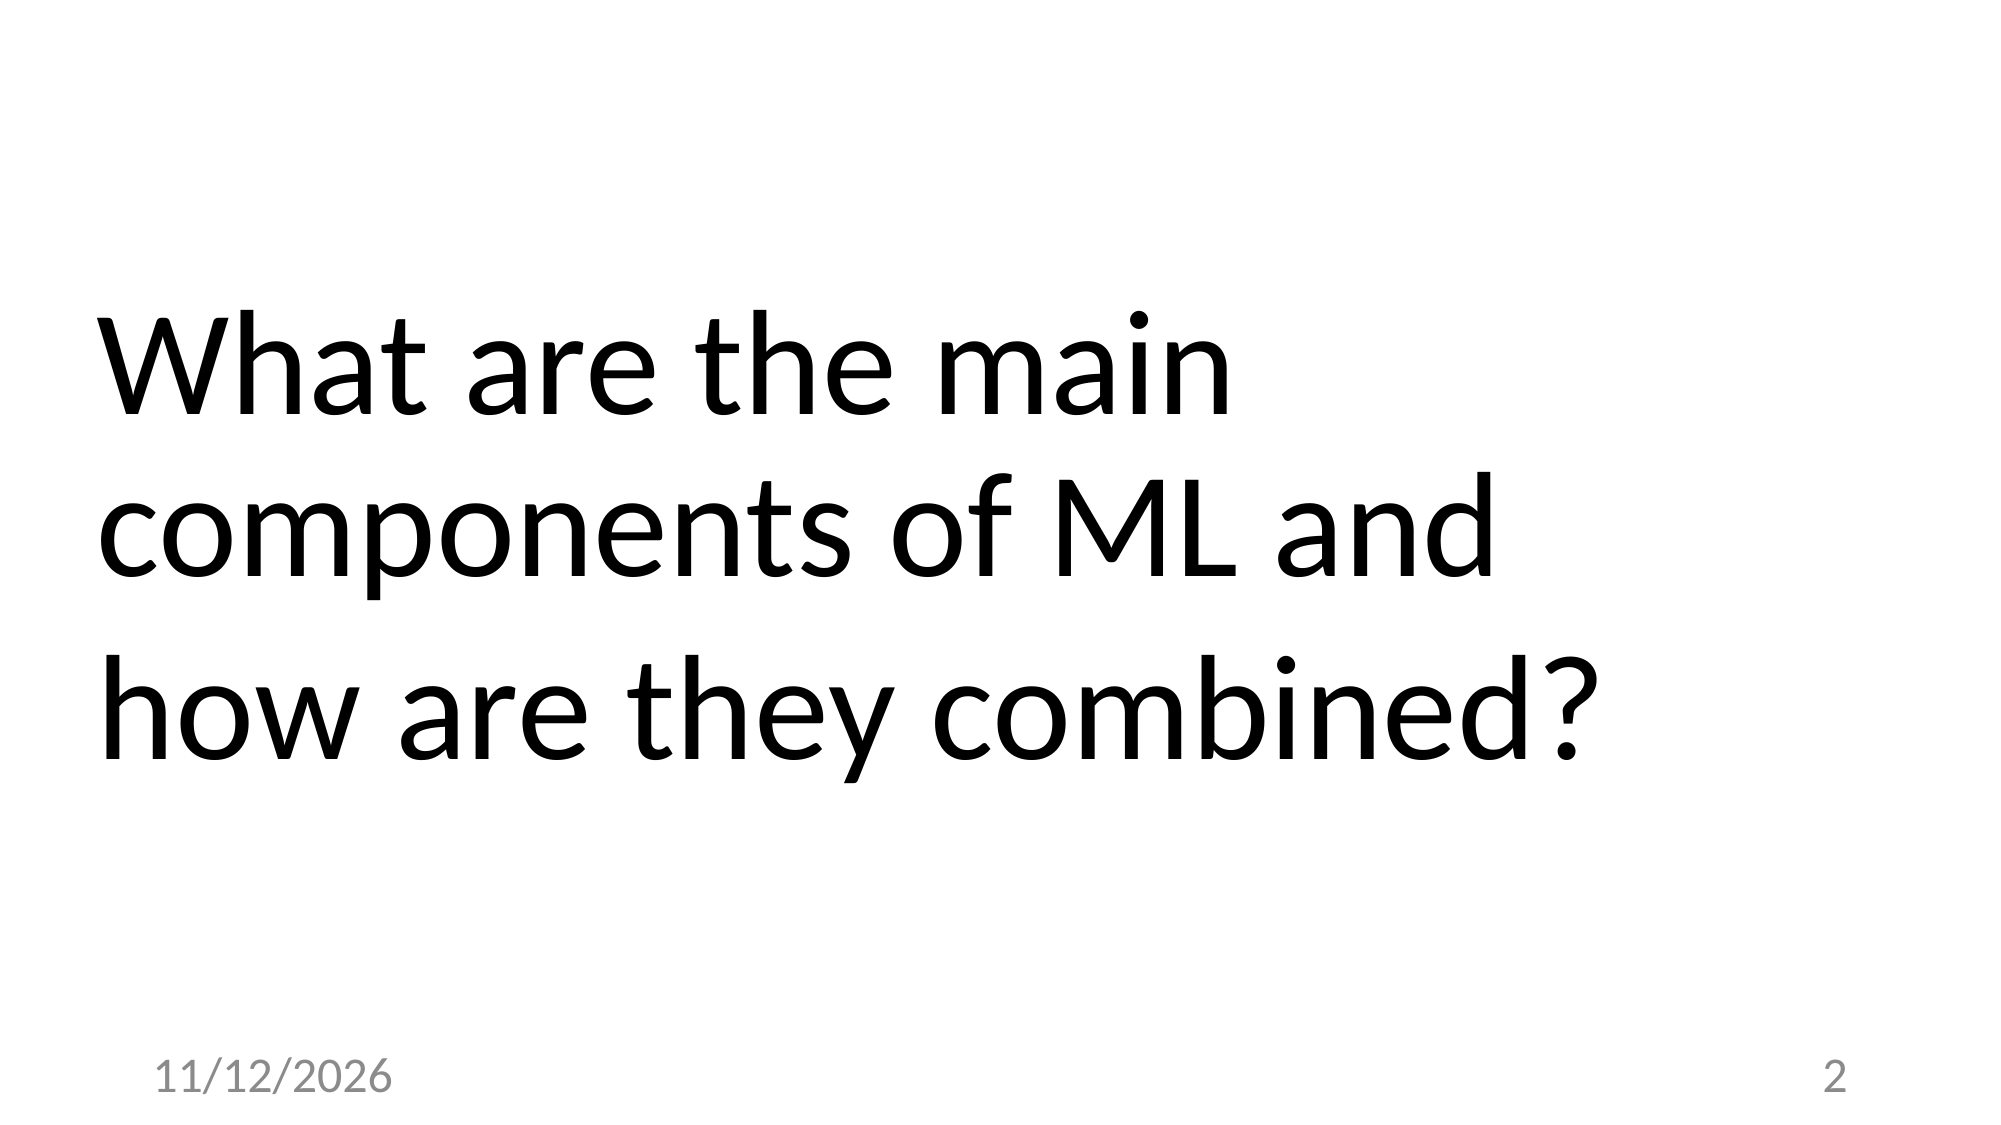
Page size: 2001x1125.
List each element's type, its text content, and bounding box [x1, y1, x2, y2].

slide_number 2 [1412, 1042, 1863, 1103]
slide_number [137, 1042, 588, 1103]
list What are the main components of ML and how are they combined? [81, 277, 1863, 992]
